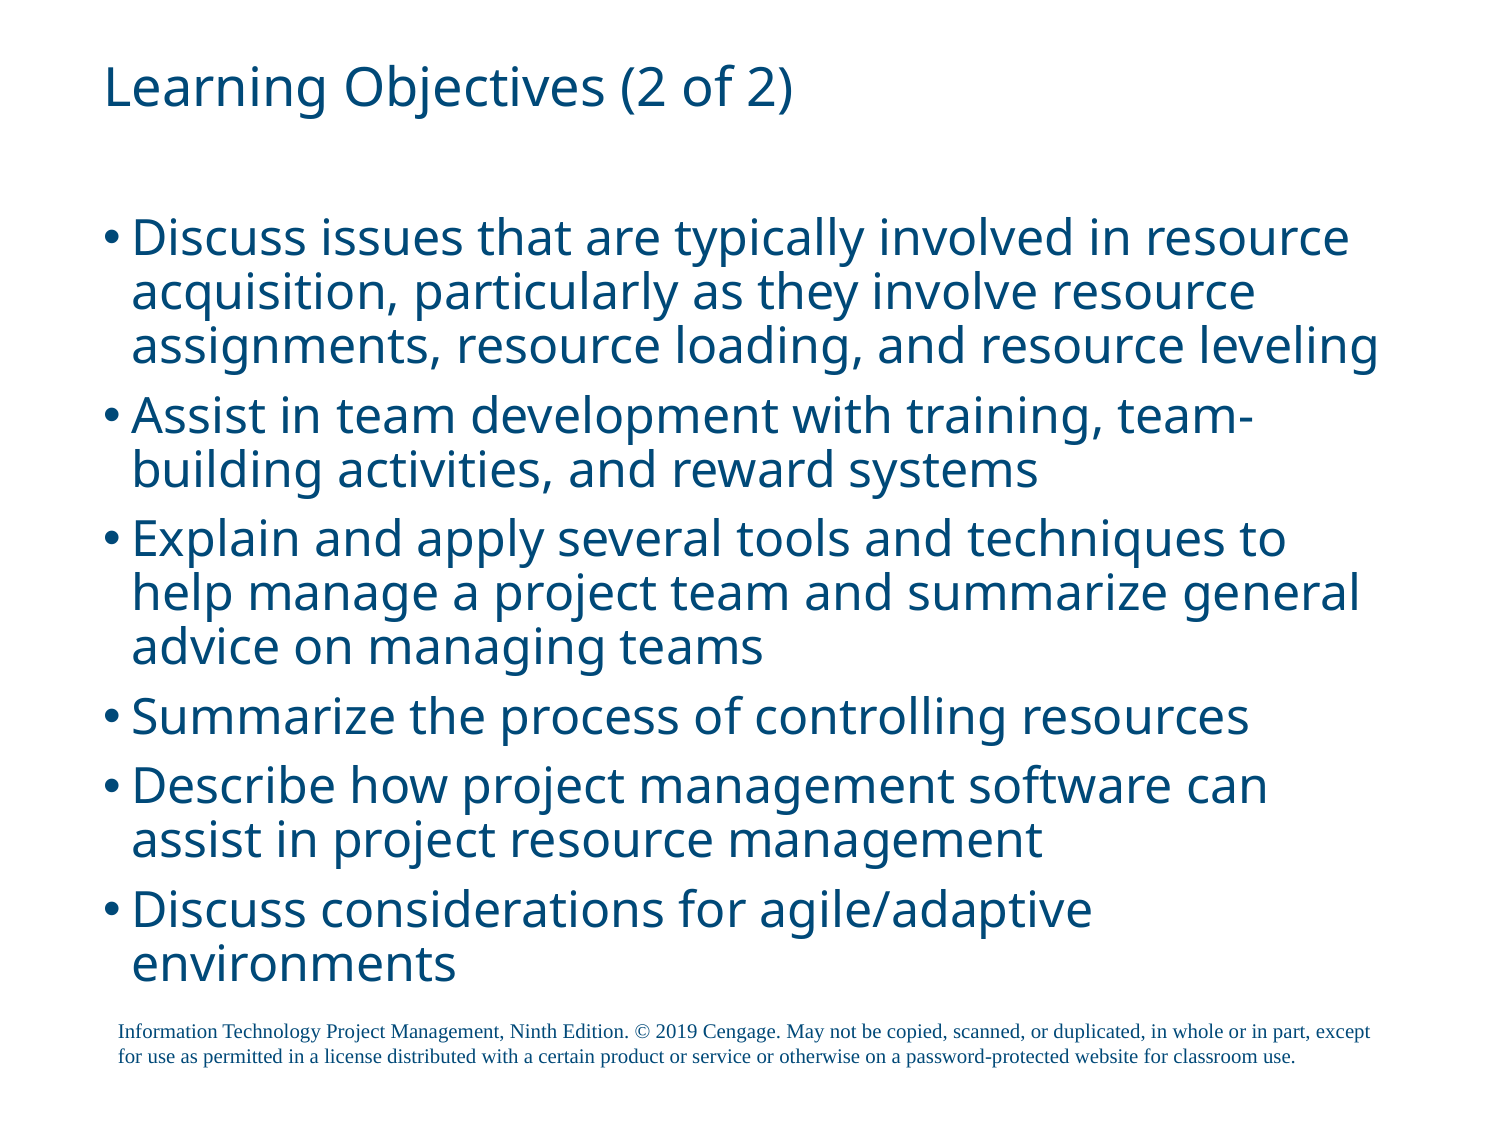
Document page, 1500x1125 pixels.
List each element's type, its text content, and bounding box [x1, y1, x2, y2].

footer Information Technology Project Management, Ninth Edition. © 2019 Cengage. May not be copied, scanned, or duplicated, in whole or in part, except for use as permitted in a license distributed with a certain product or service or otherwise on a password-protected website for classroom use. [103, 1009, 1397, 1070]
title Learning Objectives (2 of 2) [103, 59, 1397, 212]
list Discuss issues that are typically involved in resource acquisition, particularly as they involve resource assignments, resource loading, and resource leveling Assist in team development with training, team-building activities, and reward systems Explain and apply several tools and techniques to help manage a project team and summarize general advice on managing teams Summarize the process of controlling resources Describe how project management software can assist in project resource management Discuss considerations for agile/adaptive environments [103, 212, 1397, 1009]
